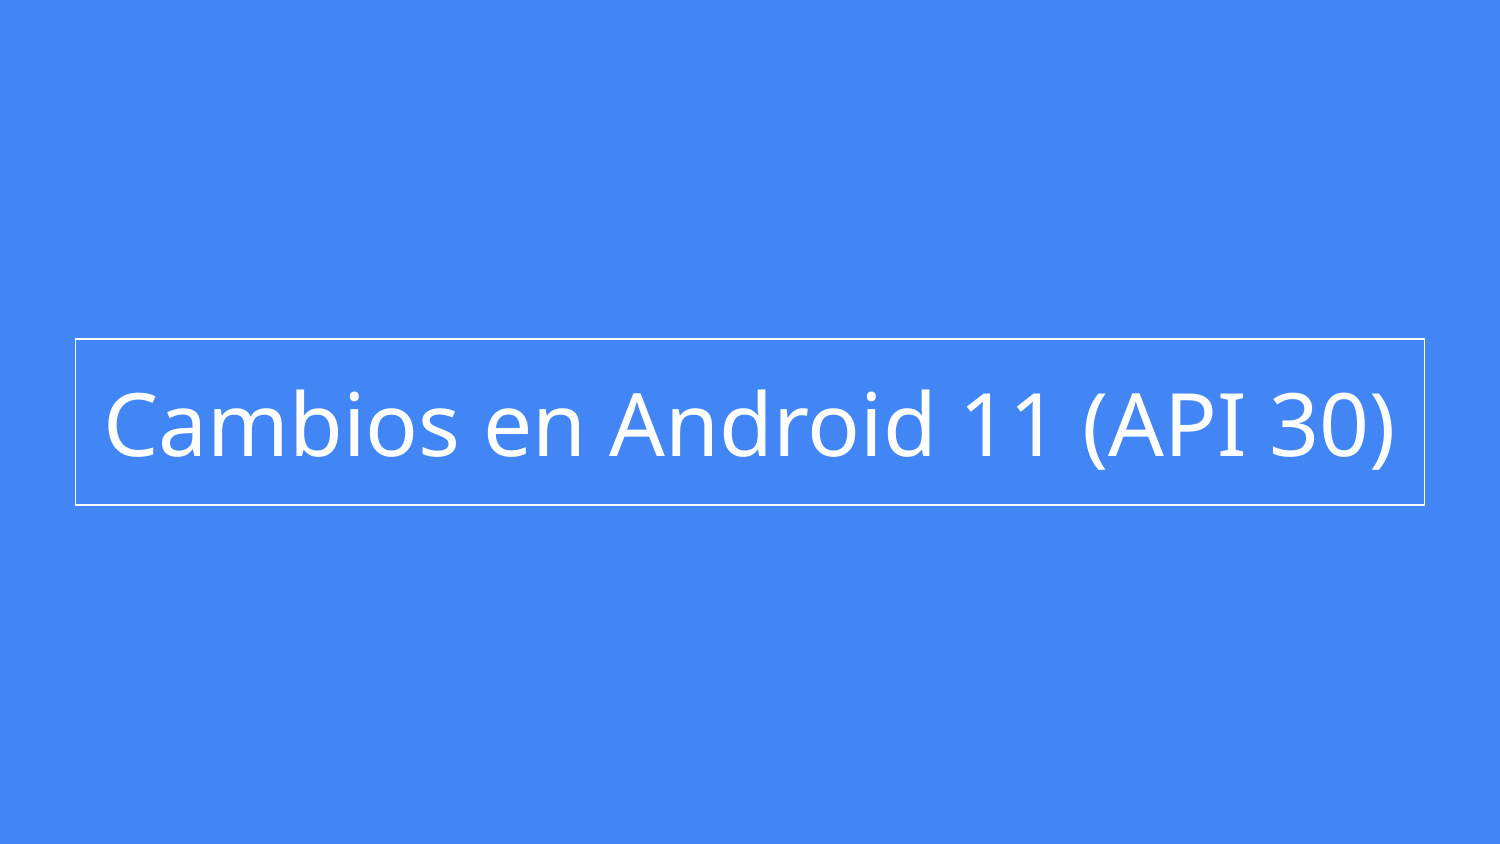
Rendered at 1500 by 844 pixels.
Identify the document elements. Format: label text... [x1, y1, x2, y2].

title Cambios en Android 11 (API 30) [75, 338, 1425, 505]
